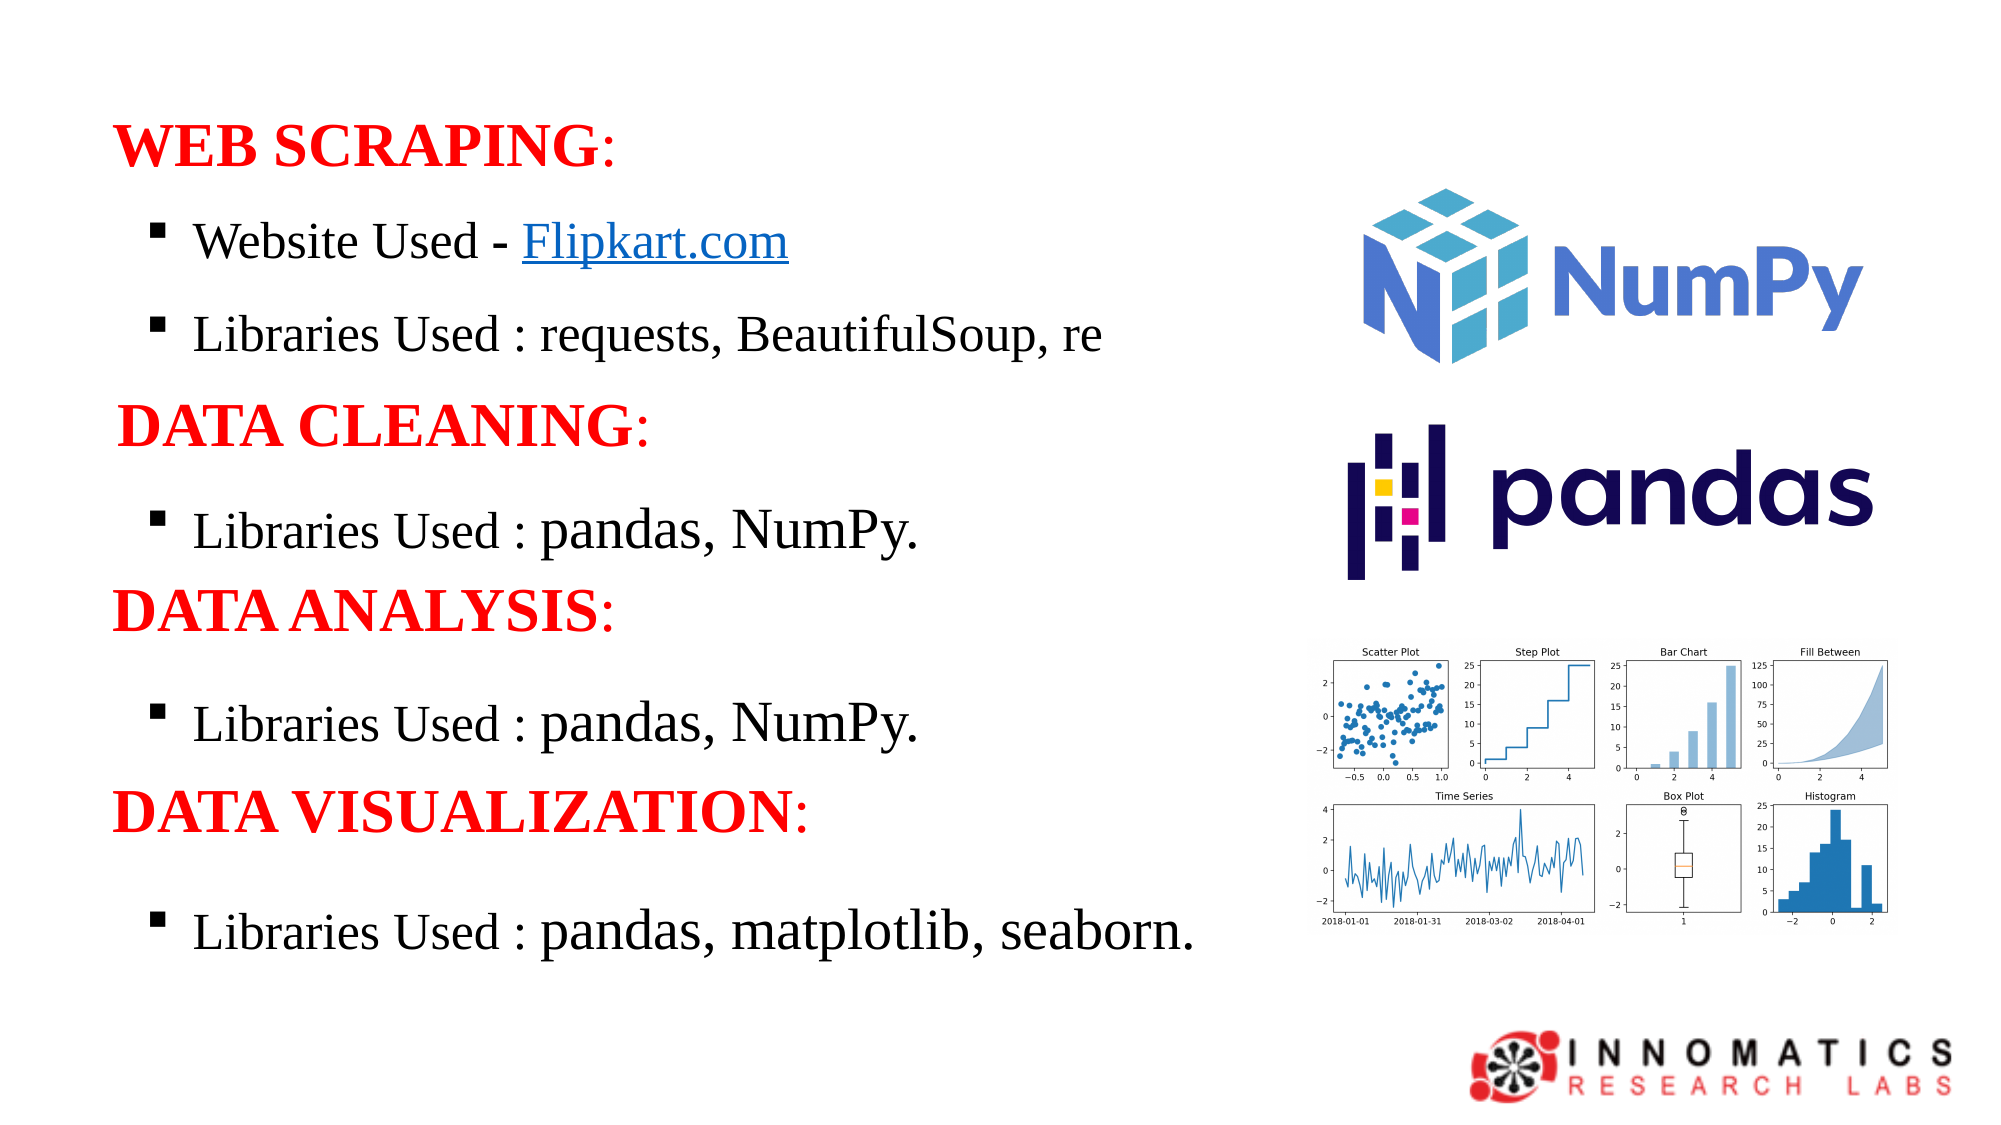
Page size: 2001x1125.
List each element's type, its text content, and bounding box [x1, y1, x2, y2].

picture [1445, 1014, 1975, 1125]
text_box Libraries Used : pandas, NumPy. [130, 447, 1321, 568]
text_box WEB SCRAPING: [97, 96, 1062, 186]
text_box Website Used - Flipkart.com Libraries Used : requests, BeautifulSoup, re [130, 167, 1329, 370]
text_box DATA VISUALIZATION: [97, 762, 1062, 852]
picture [1321, 148, 1898, 619]
picture [1307, 638, 1898, 935]
text_box DATA ANALYSIS: [97, 561, 1062, 652]
text_box Libraries Used : pandas, matplotlib, seaborn. [130, 848, 1256, 969]
text_box Libraries Used : pandas, NumPy. [130, 640, 1256, 761]
text_box DATA CLEANING: [102, 376, 1067, 466]
